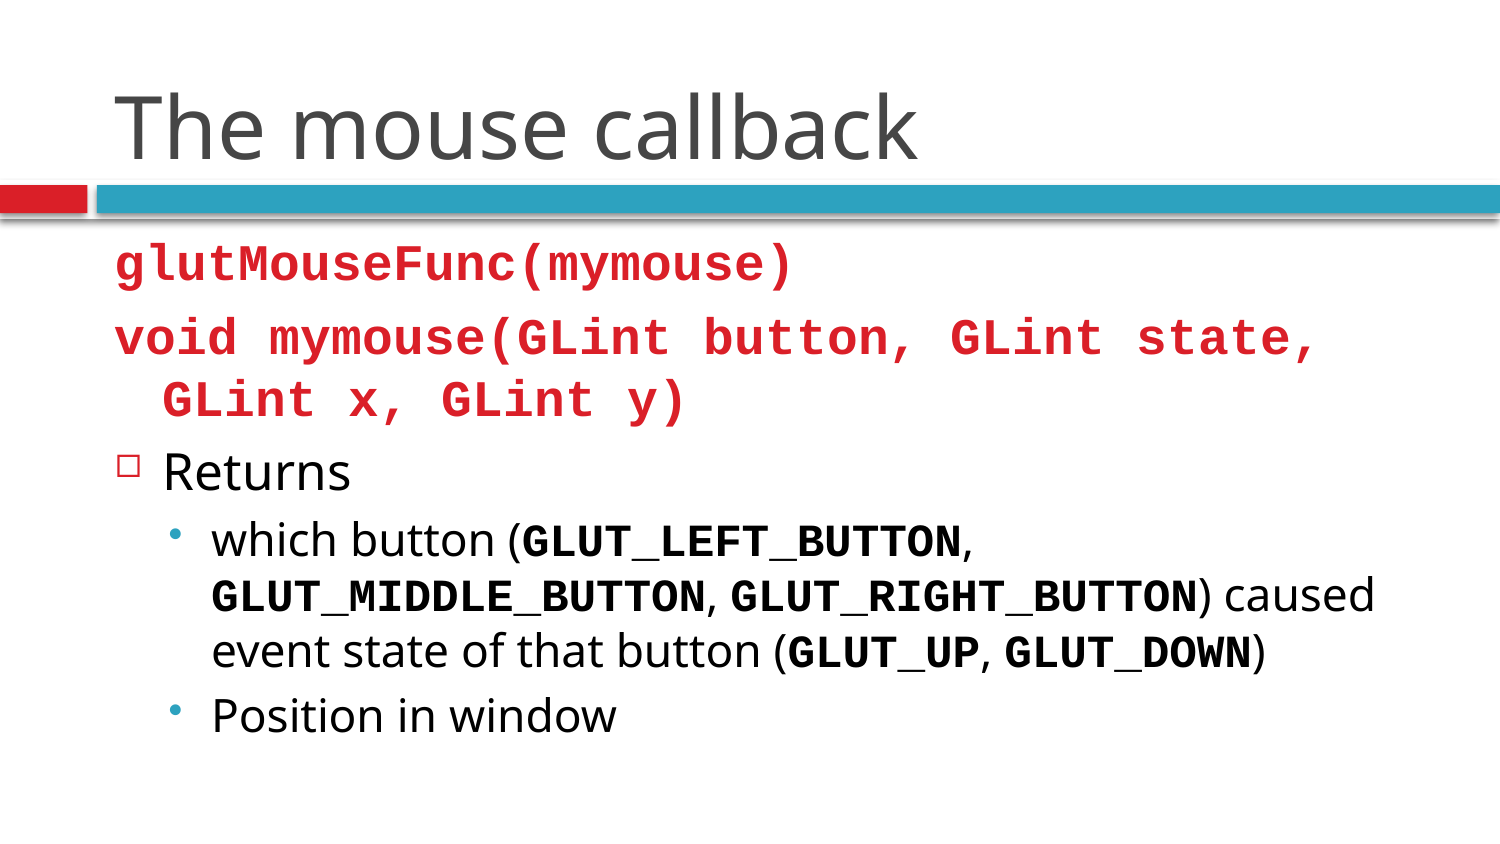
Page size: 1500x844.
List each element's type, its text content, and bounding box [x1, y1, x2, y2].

title The mouse callback [99, 19, 1438, 185]
list glutMouseFunc(mymouse) void mymouse(GLint button, GLint state, GLint x, GLint y) Returns which button (GLUT_LEFT_BUTTON, GLUT_MIDDLE_BUTTON, GLUT_RIGHT_BUTTON) caused event state of that button (GLUT_UP, GLUT_DOWN) Position in window [99, 221, 1438, 760]
